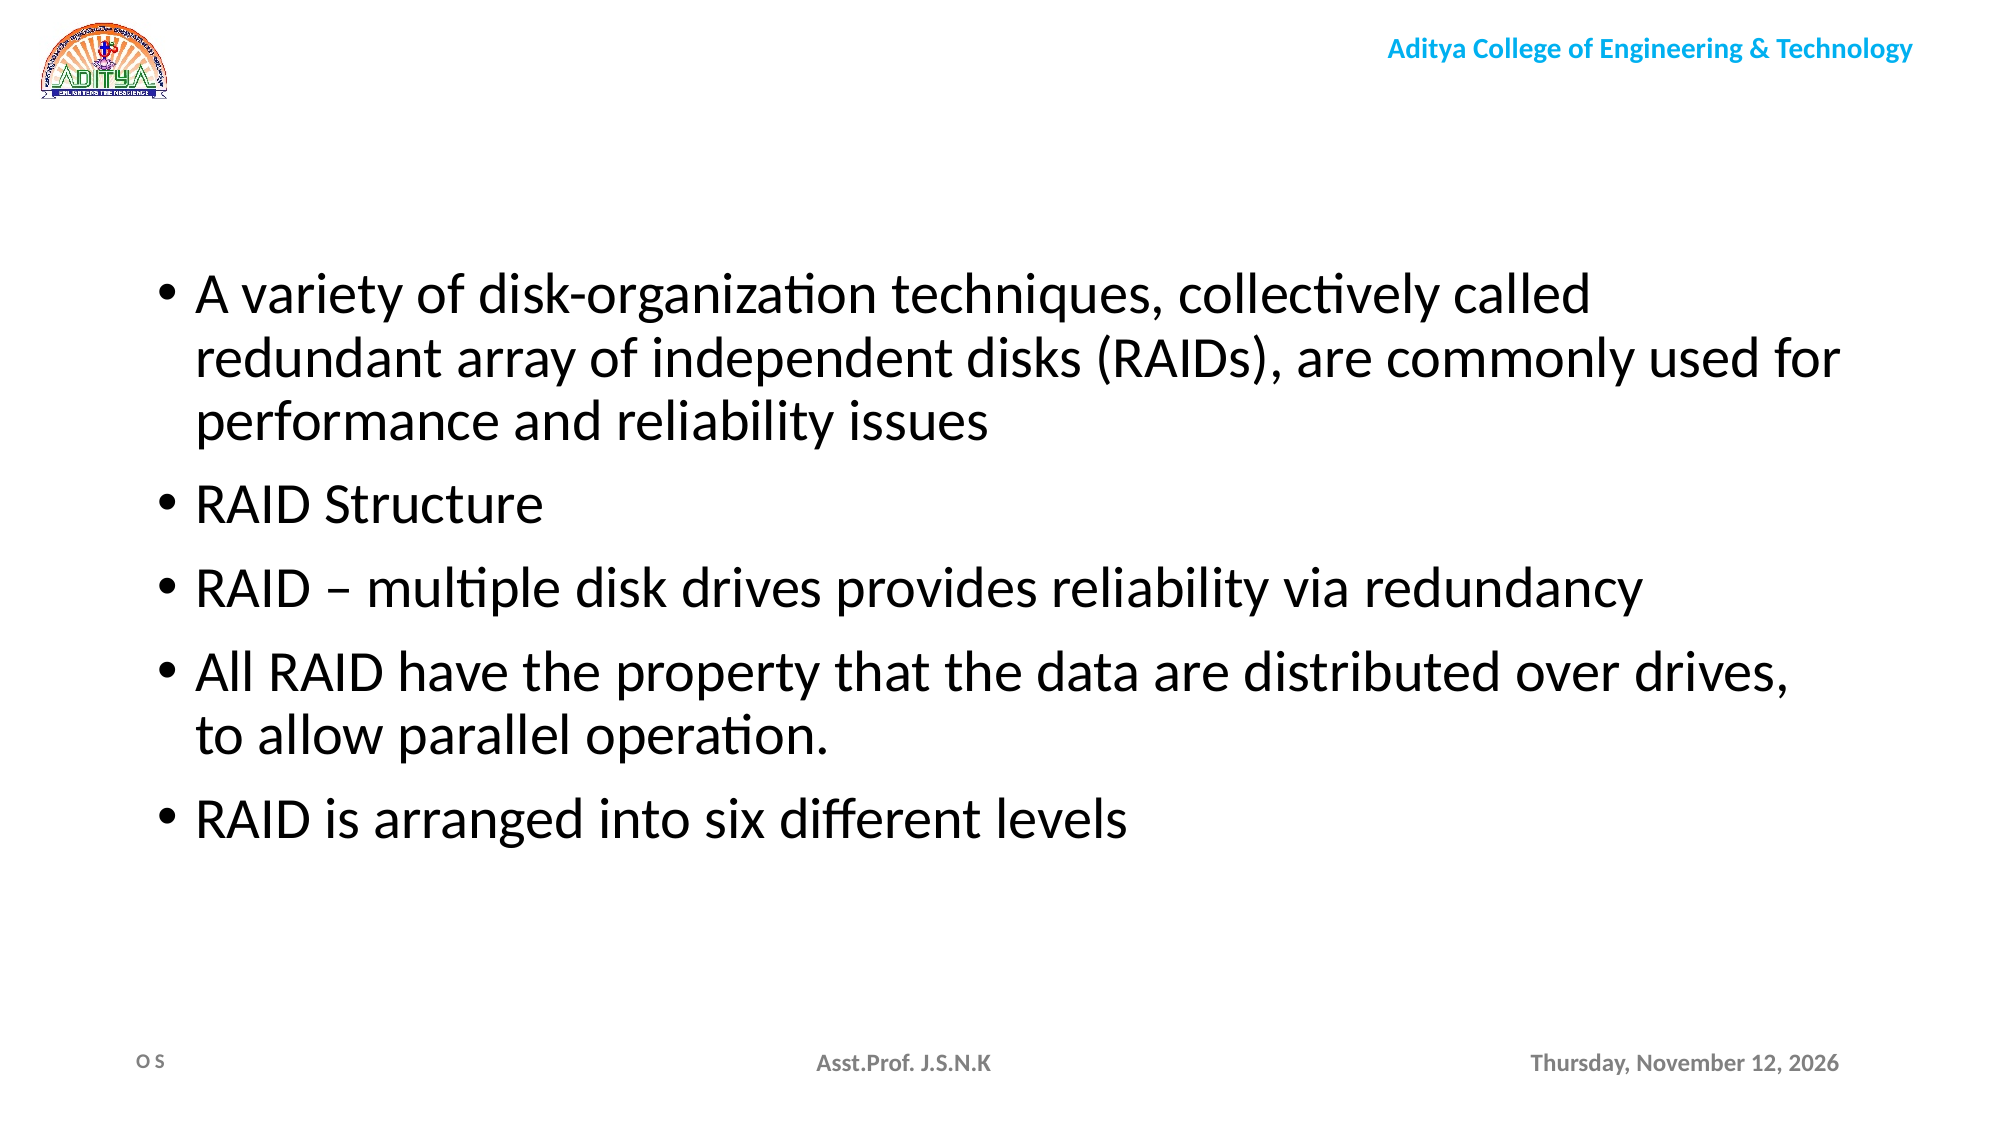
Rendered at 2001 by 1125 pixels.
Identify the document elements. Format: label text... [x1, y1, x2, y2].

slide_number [1515, 1031, 1861, 1092]
list A variety of disk-organization techniques, collectively called redundant array of independent disks (RAIDs), are commonly used for performance and reliability issues RAID Structure RAID – multiple disk drives provides reliability via redundancy All RAID have the property that the data are distributed over drives, to allow parallel operation. RAID is arranged into six different levels [142, 256, 1868, 1000]
picture [39, 22, 168, 99]
footer Asst.Prof. J.S.N.K [678, 1031, 1129, 1092]
